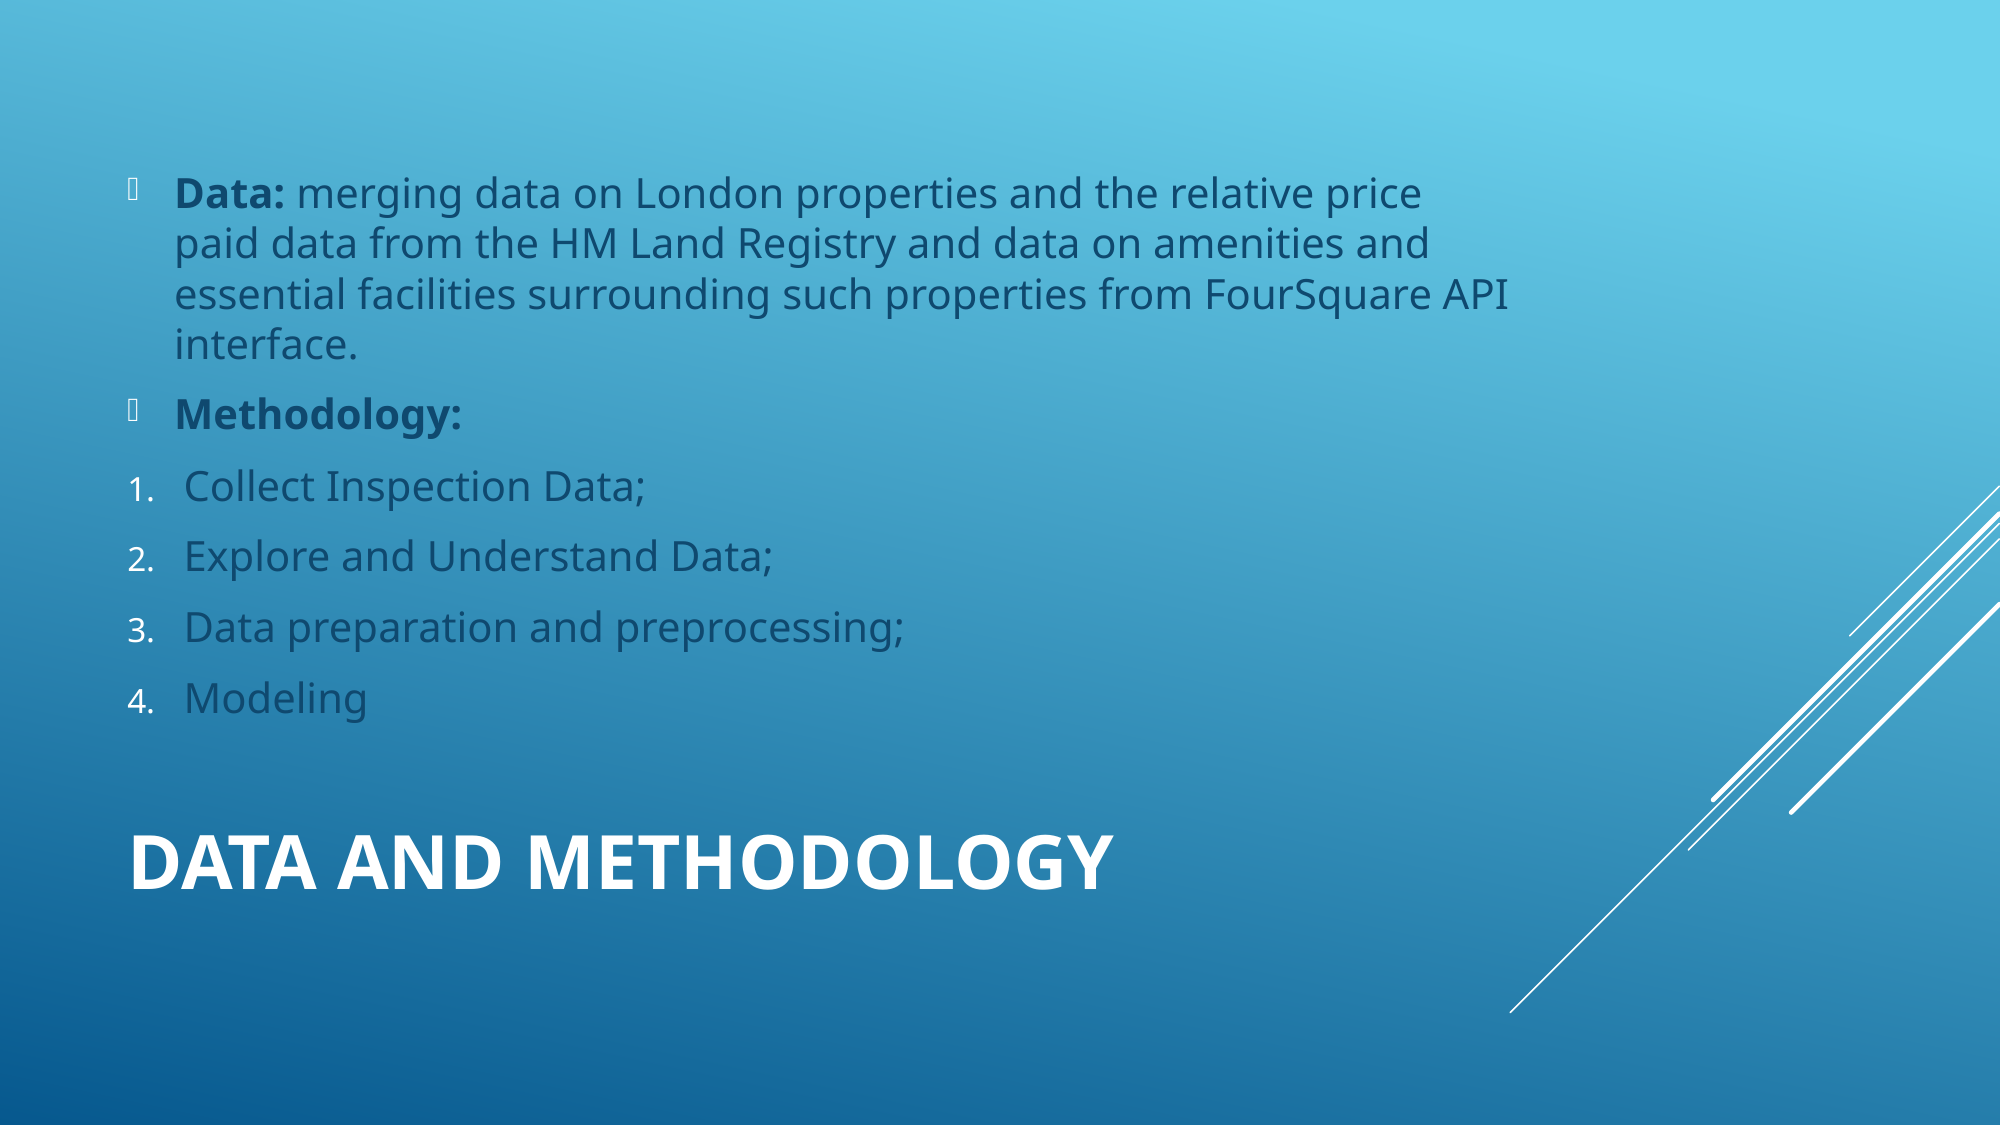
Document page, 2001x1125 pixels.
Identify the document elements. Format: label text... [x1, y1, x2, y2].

list Data: merging data on London properties and the relative price paid data from the HM Land Registry and data on amenities and essential facilities surrounding such properties from FourSquare API interface. Methodology: Collect Inspection Data; Explore and Understand Data; Data preparation and preprocessing; Modeling [112, 112, 1526, 777]
title Data and Methodology [112, 777, 1513, 984]
